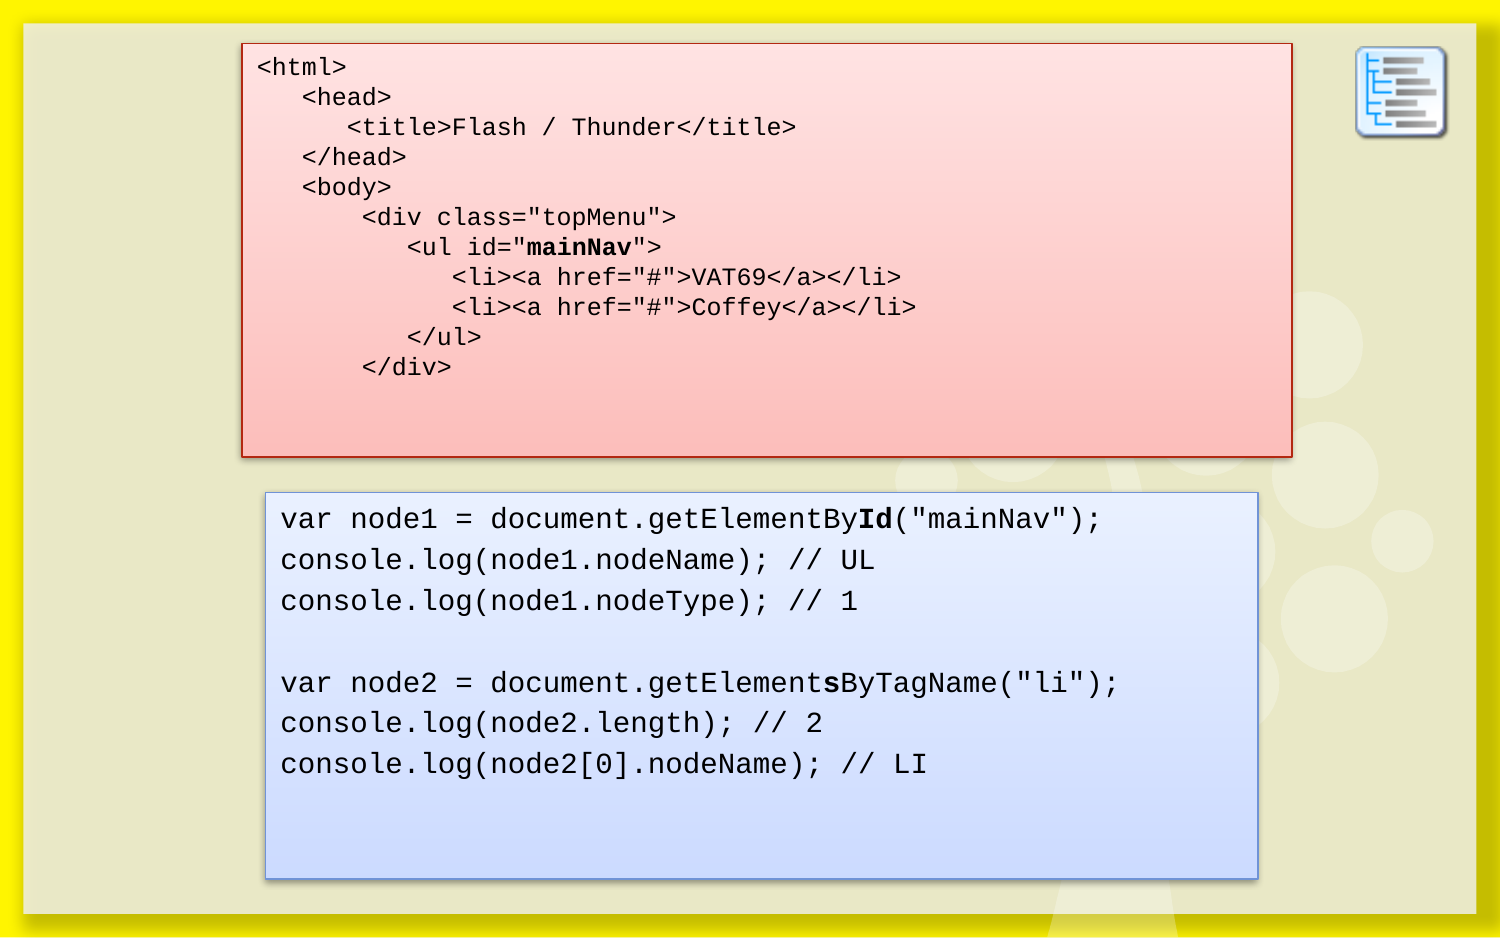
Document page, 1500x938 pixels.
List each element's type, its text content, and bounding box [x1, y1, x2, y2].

subtitle <html> <head> <title>Flash / Thunder</title> </head> <body> <div class="topMenu"> <ul id="mainNav"> <li><a href="#">VAT69</a></li> <li><a href="#">Coffey</a></li> </ul> </div> [241, 43, 1293, 458]
picture [1352, 43, 1454, 146]
text_box var node1 = document.getElementById("mainNav"); console.log(node1.nodeName); // UL console.log(node1.nodeType); // 1 var node2 = document.getElementsByTagName("li"); console.log(node2.length); // 2 console.log(node2[0].nodeName); // LI [265, 492, 1259, 880]
